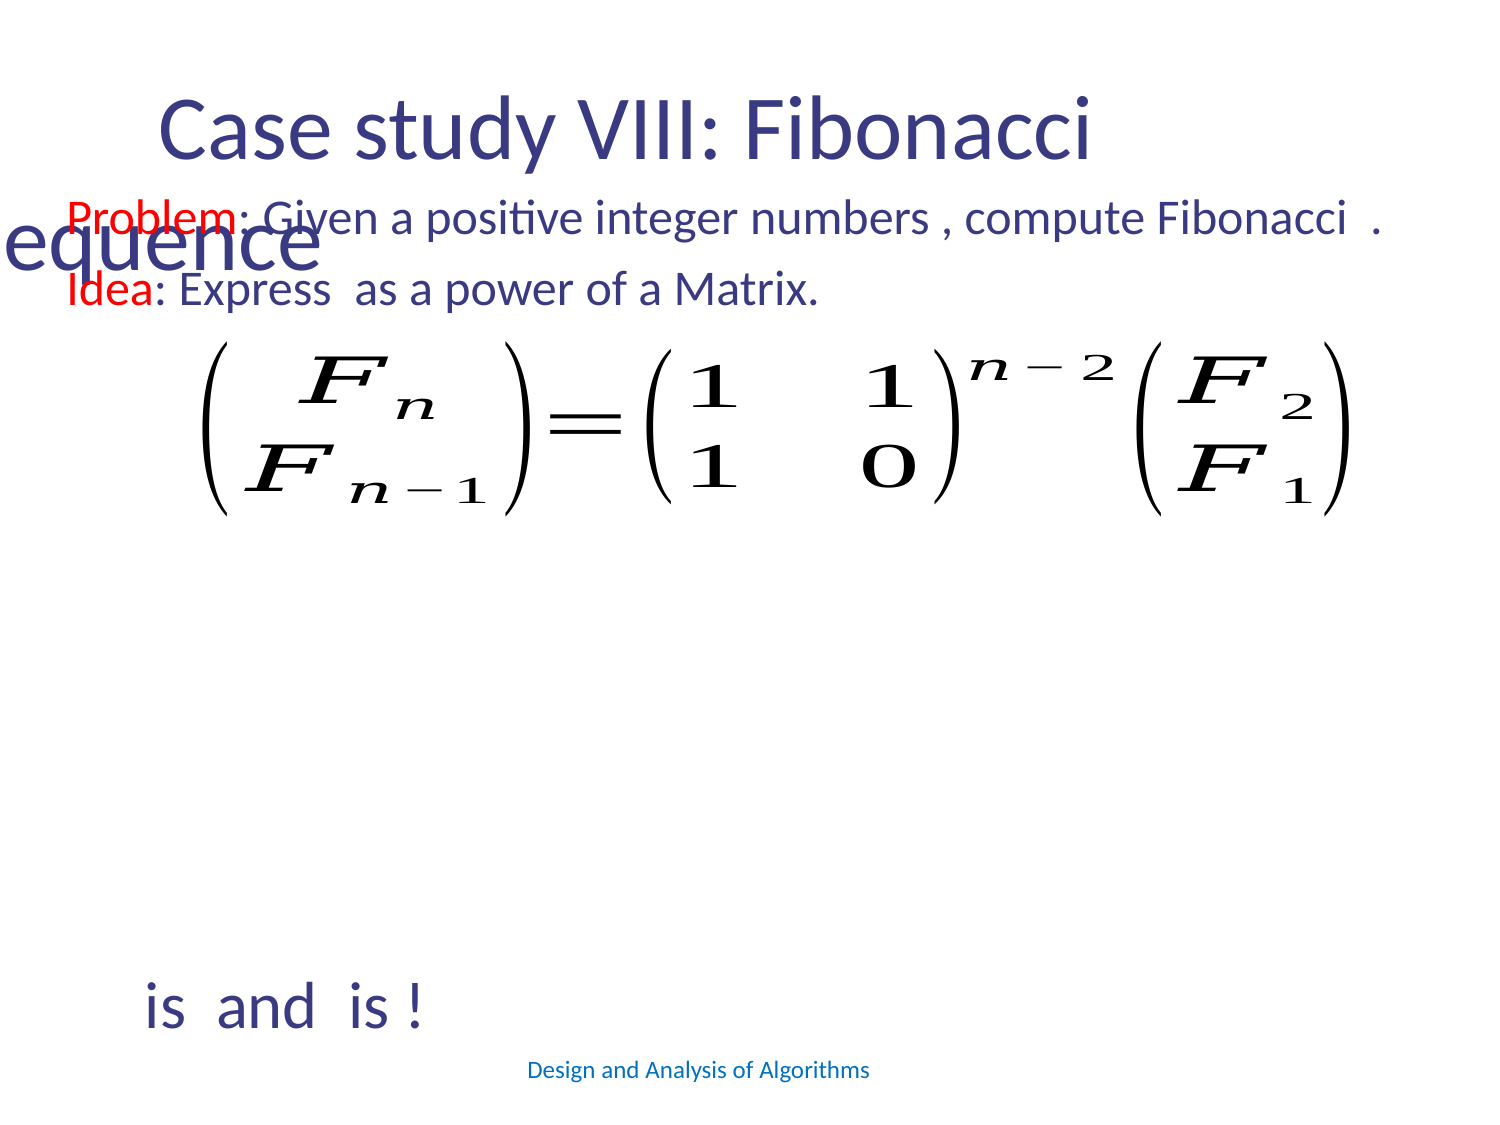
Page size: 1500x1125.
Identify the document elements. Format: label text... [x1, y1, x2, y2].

text_box Design and Analysis of Algorithms [512, 1046, 988, 1107]
title Case study VIII: Fibonacci sequence [0, 53, 1472, 148]
